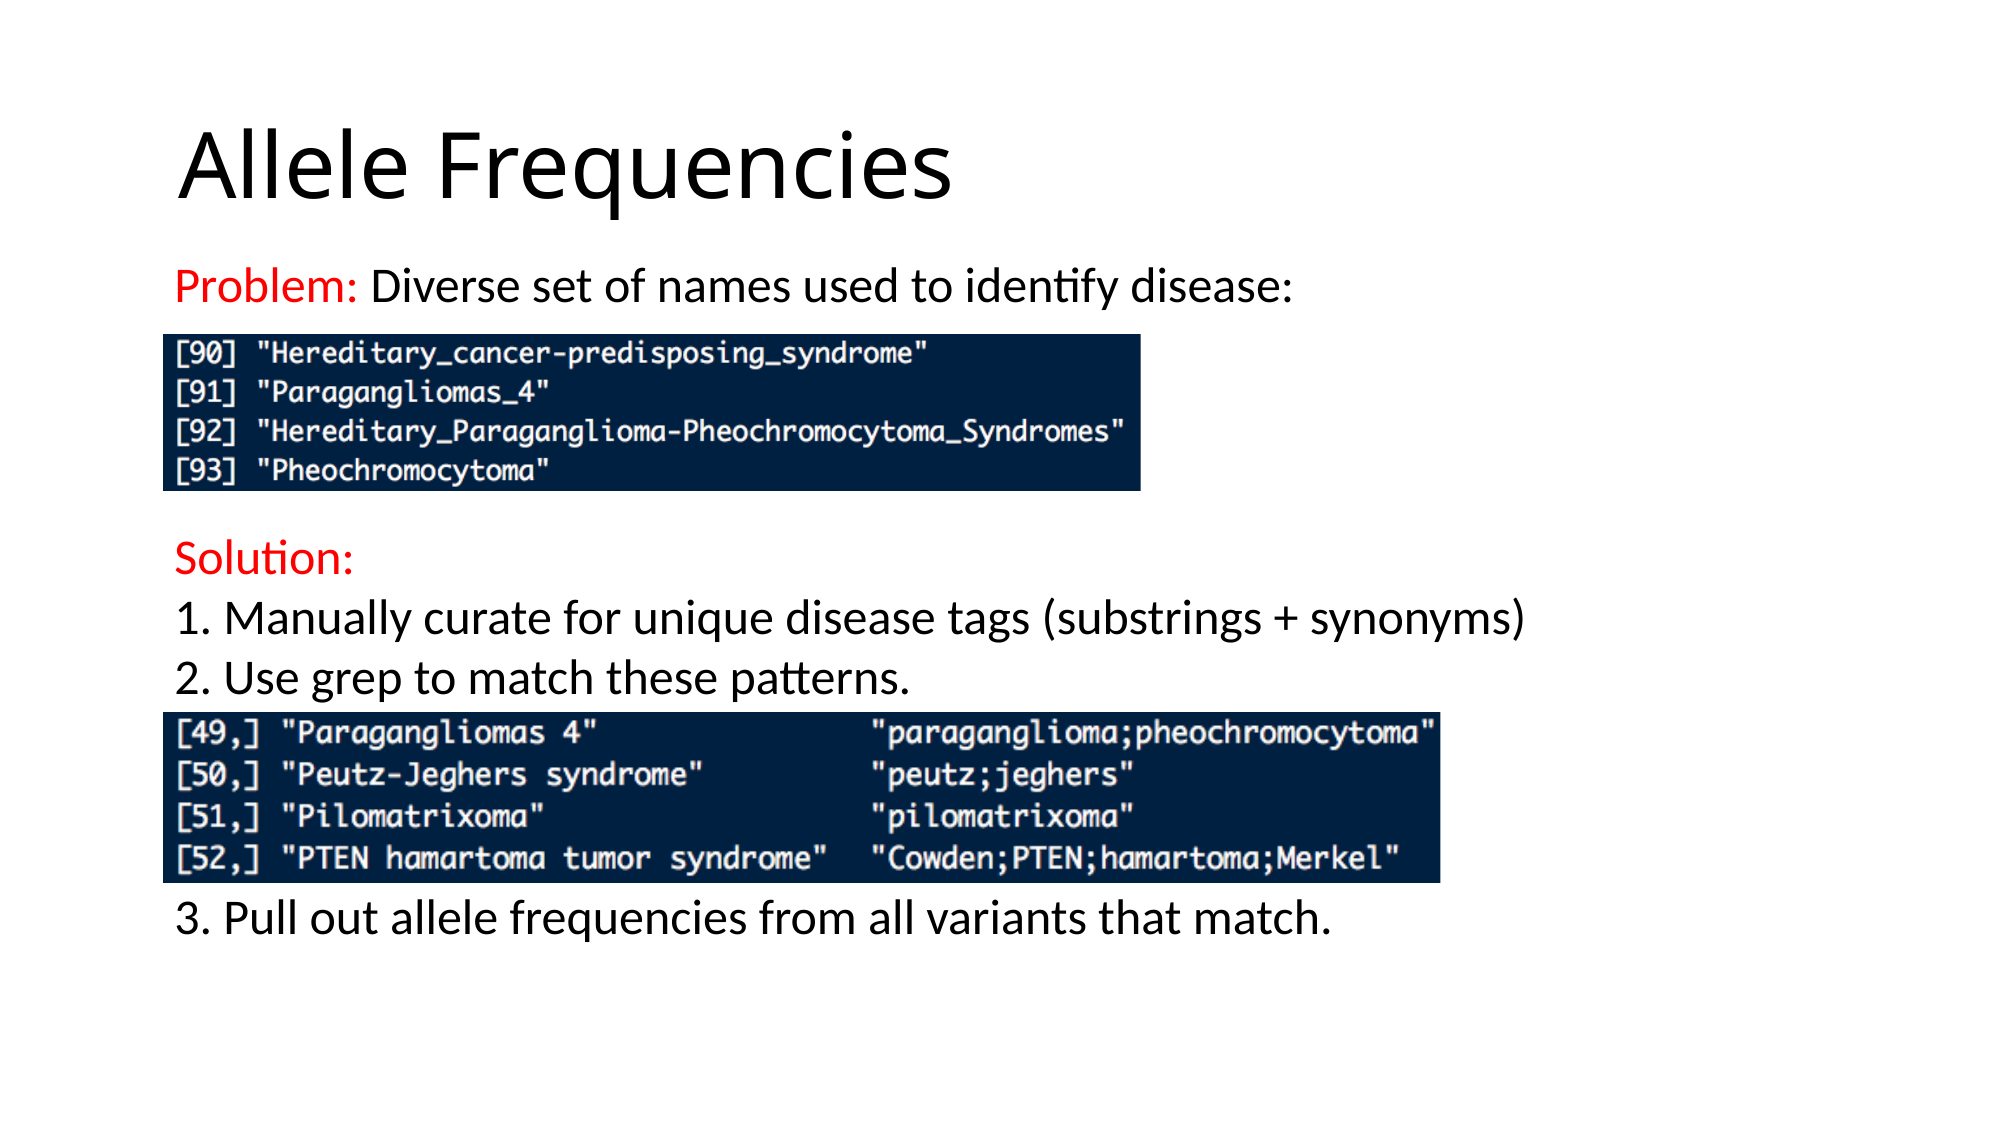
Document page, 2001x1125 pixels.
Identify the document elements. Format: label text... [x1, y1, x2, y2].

text_box Problem: Diverse set of names used to identify disease: [159, 245, 1552, 517]
title Allele Frequencies [163, 63, 1576, 276]
text_box Solution: 1. Manually curate for unique disease tags (substrings + synonyms) 2. Use grep to match these patterns. 3. Pull out allele frequencies from all variants that match. [159, 517, 1962, 952]
picture [163, 334, 1141, 492]
picture [163, 712, 1441, 883]
